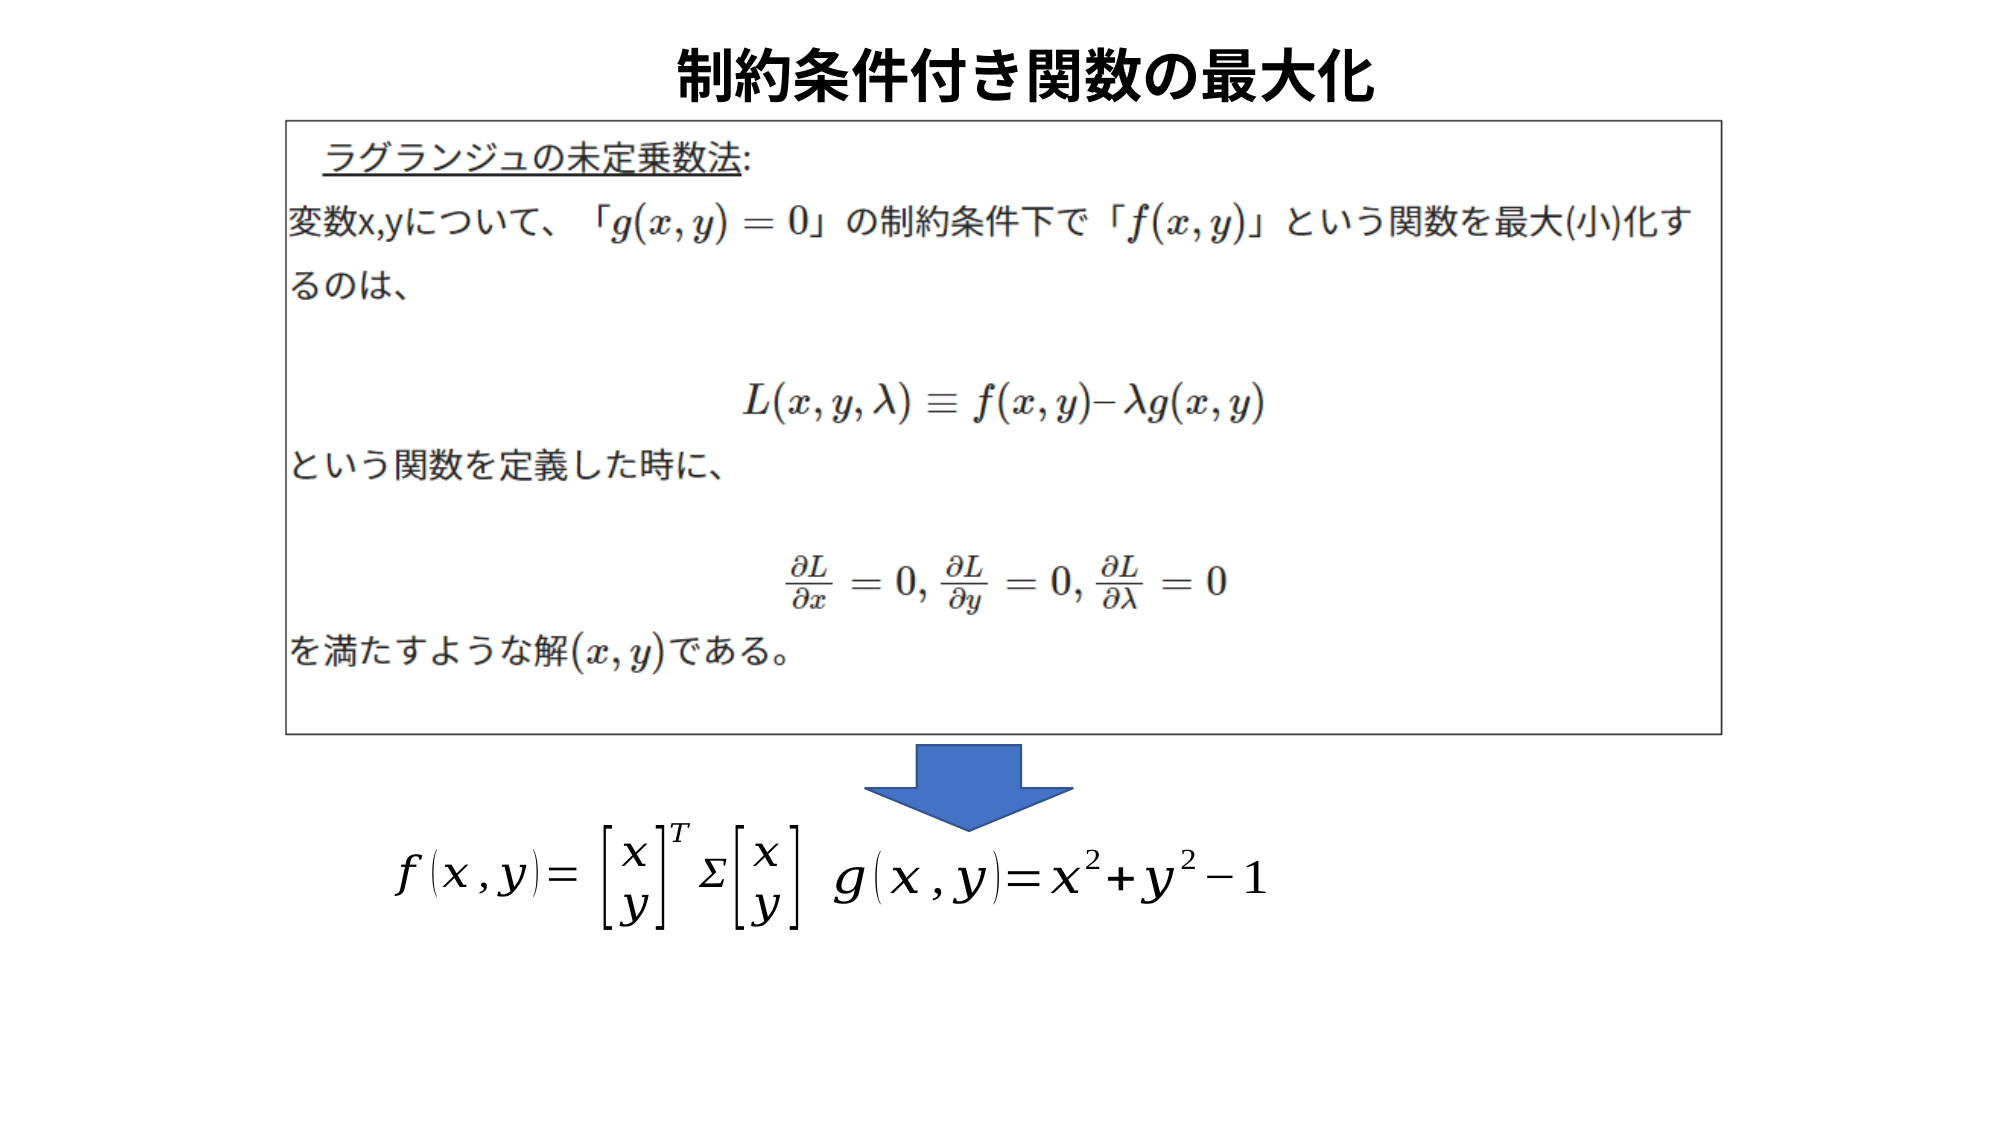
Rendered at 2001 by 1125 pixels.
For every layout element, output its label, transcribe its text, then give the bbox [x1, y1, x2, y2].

text_box [864, 746, 1074, 833]
text_box 制約条件付き関数の最大化 [661, 31, 1391, 99]
picture [249, 99, 1750, 746]
